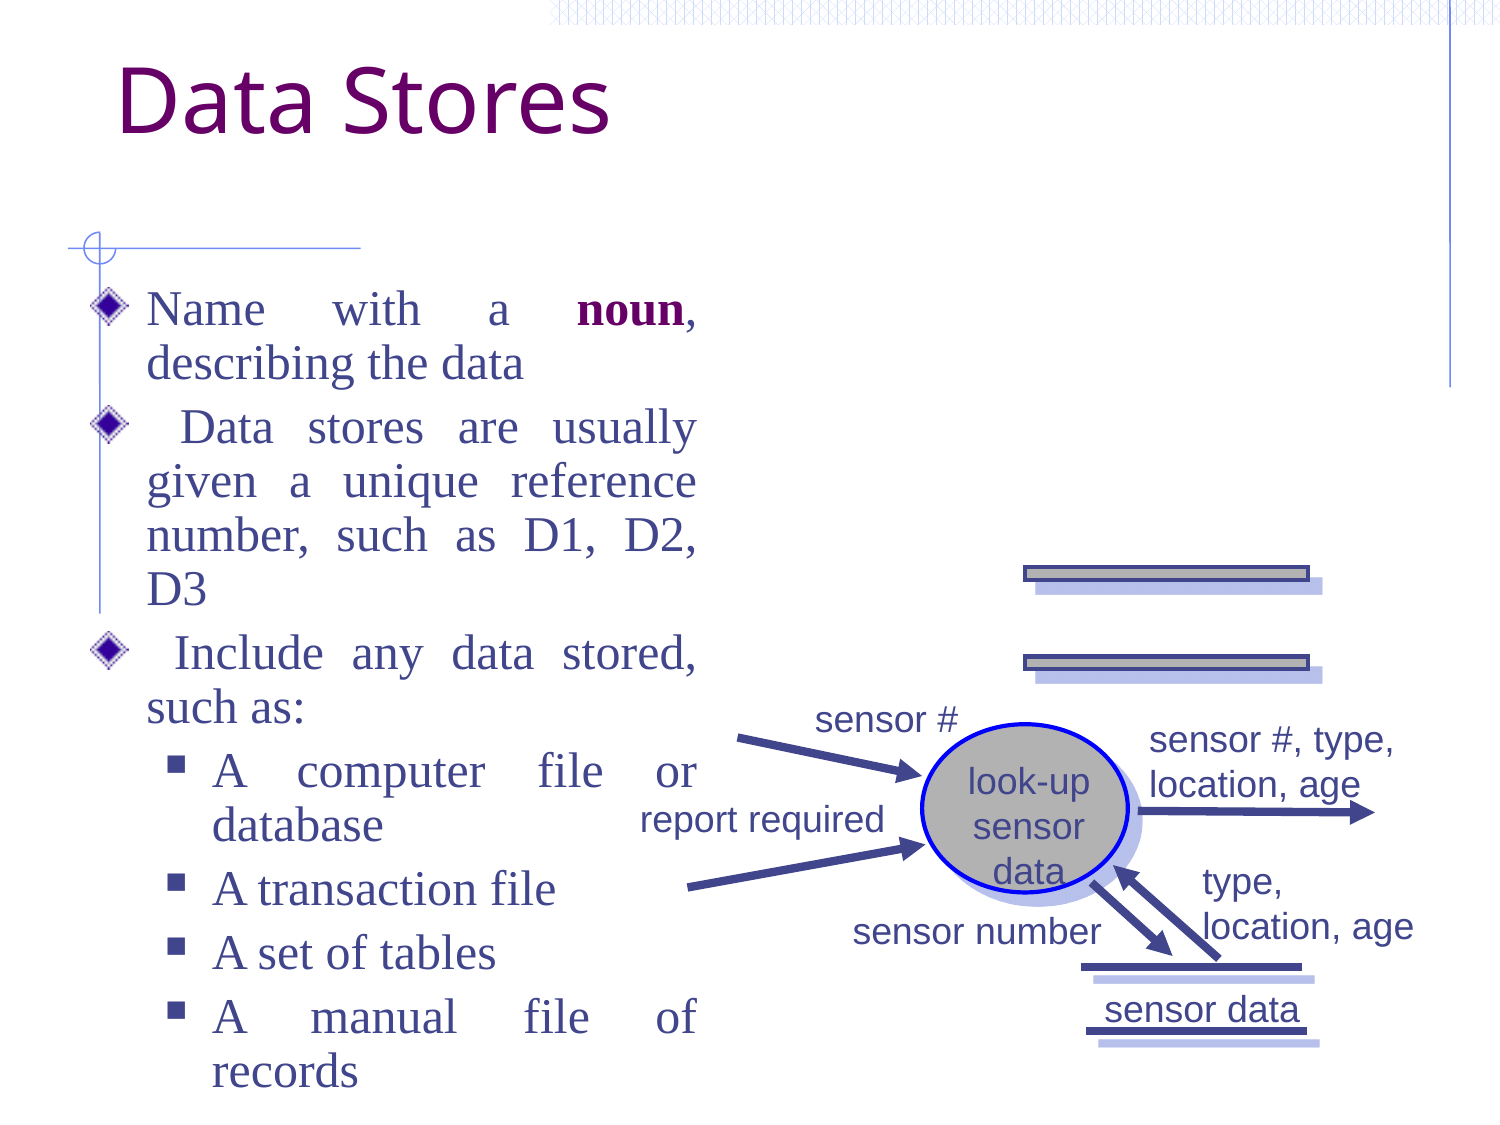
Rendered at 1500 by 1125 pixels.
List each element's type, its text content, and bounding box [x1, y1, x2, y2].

text_box [1024, 656, 1309, 669]
text_box [737, 737, 923, 780]
text_box [1362, 813, 1374, 819]
text_box [1083, 965, 1301, 970]
text_box sensor number [837, 899, 1117, 960]
text_box report required [625, 787, 901, 847]
text_box sensor data [1089, 977, 1315, 1038]
text_box [1024, 567, 1309, 580]
text_box [1113, 865, 1187, 931]
text_box [1117, 905, 1173, 956]
text_box sensor #, type, location, age [1134, 707, 1500, 813]
text_box [1106, 756, 1128, 861]
text_box [687, 840, 926, 888]
text_box type, location, age [1187, 849, 1430, 955]
text_box [922, 724, 1098, 868]
text_box look-up sensor data [952, 749, 1106, 899]
text_box sensor # [799, 687, 974, 747]
list Name with a noun, describing the data Data stores are usually given a unique reference number, such as D1, D2, D3 Include any data stored, such as: A computer file or database A transaction file A set of tables A manual file of records [74, 274, 713, 951]
title Data Stores [99, 49, 1376, 161]
picture [90, 287, 129, 326]
picture [90, 405, 129, 444]
picture [90, 631, 129, 670]
